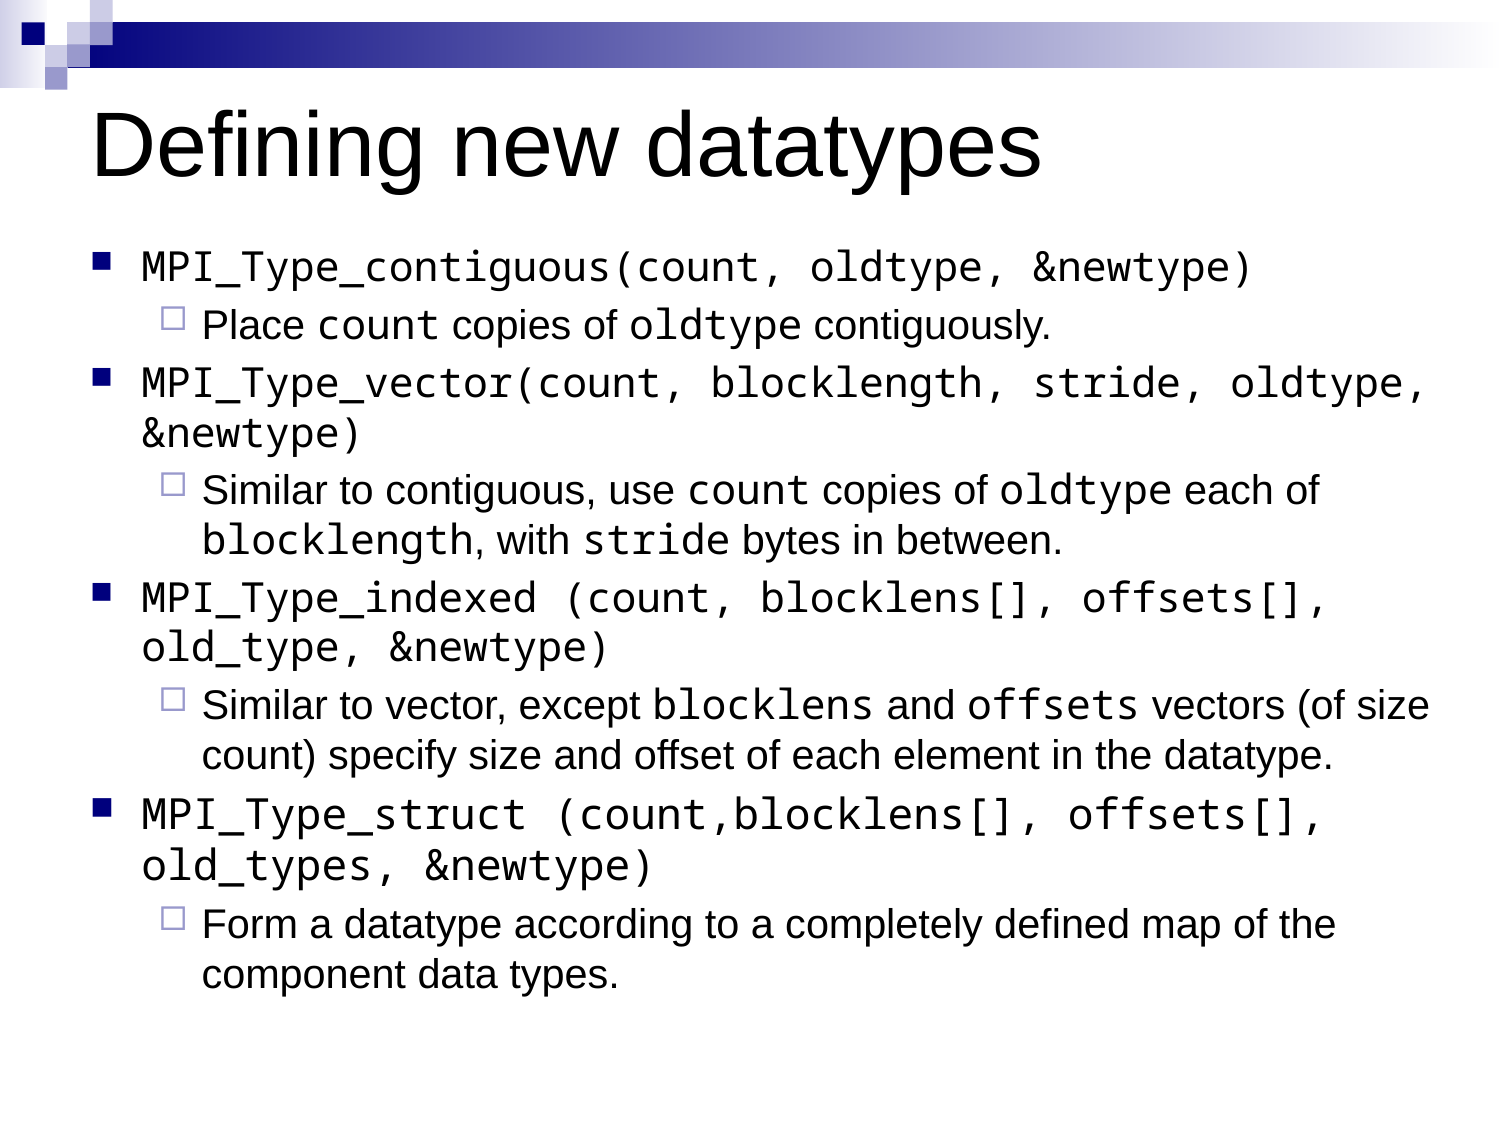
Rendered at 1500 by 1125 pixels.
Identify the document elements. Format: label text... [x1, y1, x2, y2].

list MPI_Type_contiguous(count, oldtype, &newtype) Place count copies of oldtype contiguously. MPI_Type_vector(count, blocklength, stride, oldtype, &newtype) Similar to contiguous, use count copies of oldtype each of blocklength, with stride bytes in between. MPI_Type_indexed (count, blocklens[], offsets[], old_type, &newtype) Similar to vector, except blocklens and offsets vectors (of size count) specify size and offset of each element in the datatype. MPI_Type_struct (count,blocklens[], offsets[], old_types, &newtype) Form a datatype according to a completely defined map of the component data types. [75, 232, 1448, 1018]
title Defining new datatypes [75, 75, 1425, 205]
